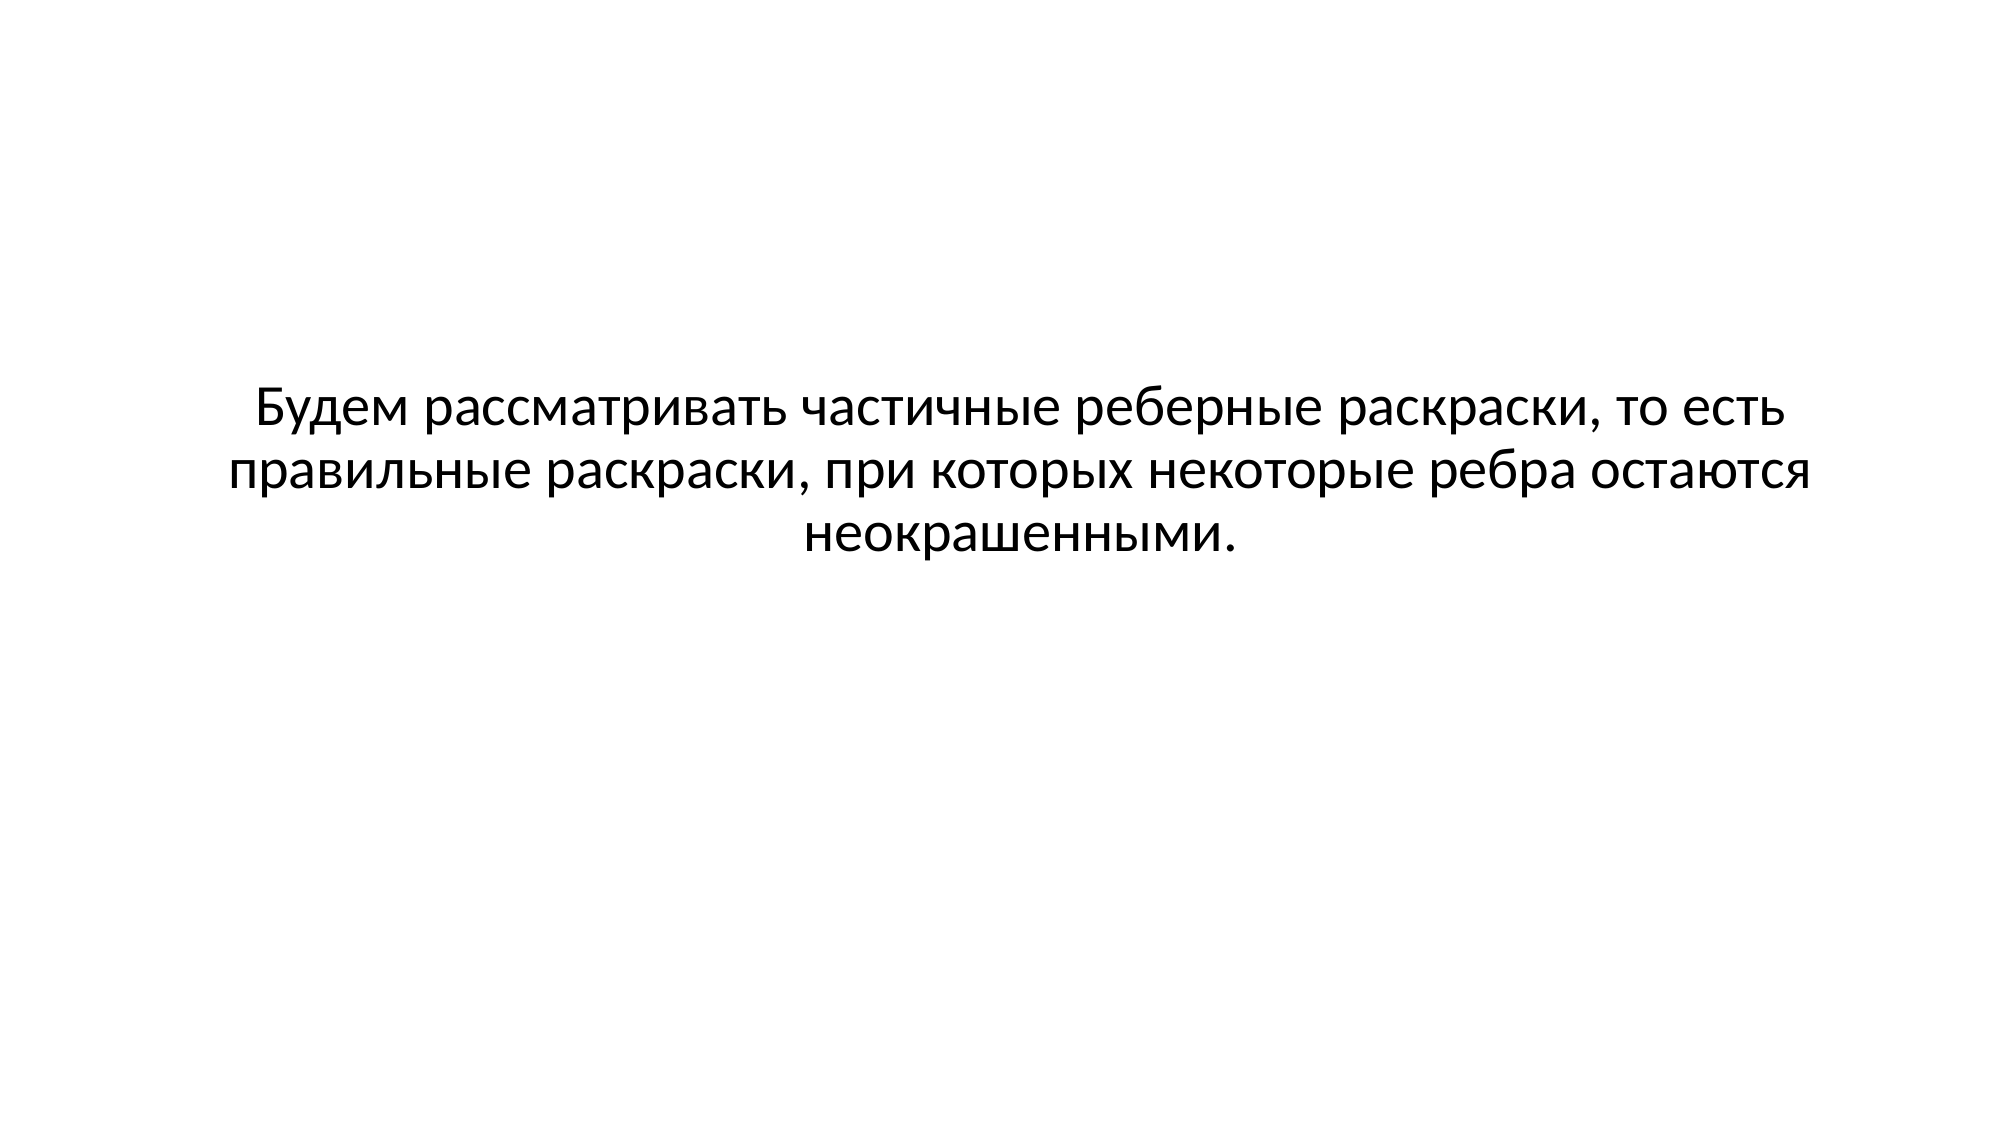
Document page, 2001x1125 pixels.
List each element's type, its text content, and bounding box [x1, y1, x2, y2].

list Будем рассматривать частичные реберные раскраски, то есть правильные раскраски, при которых некоторые ребра остаются неокрашенными. [158, 193, 1884, 642]
